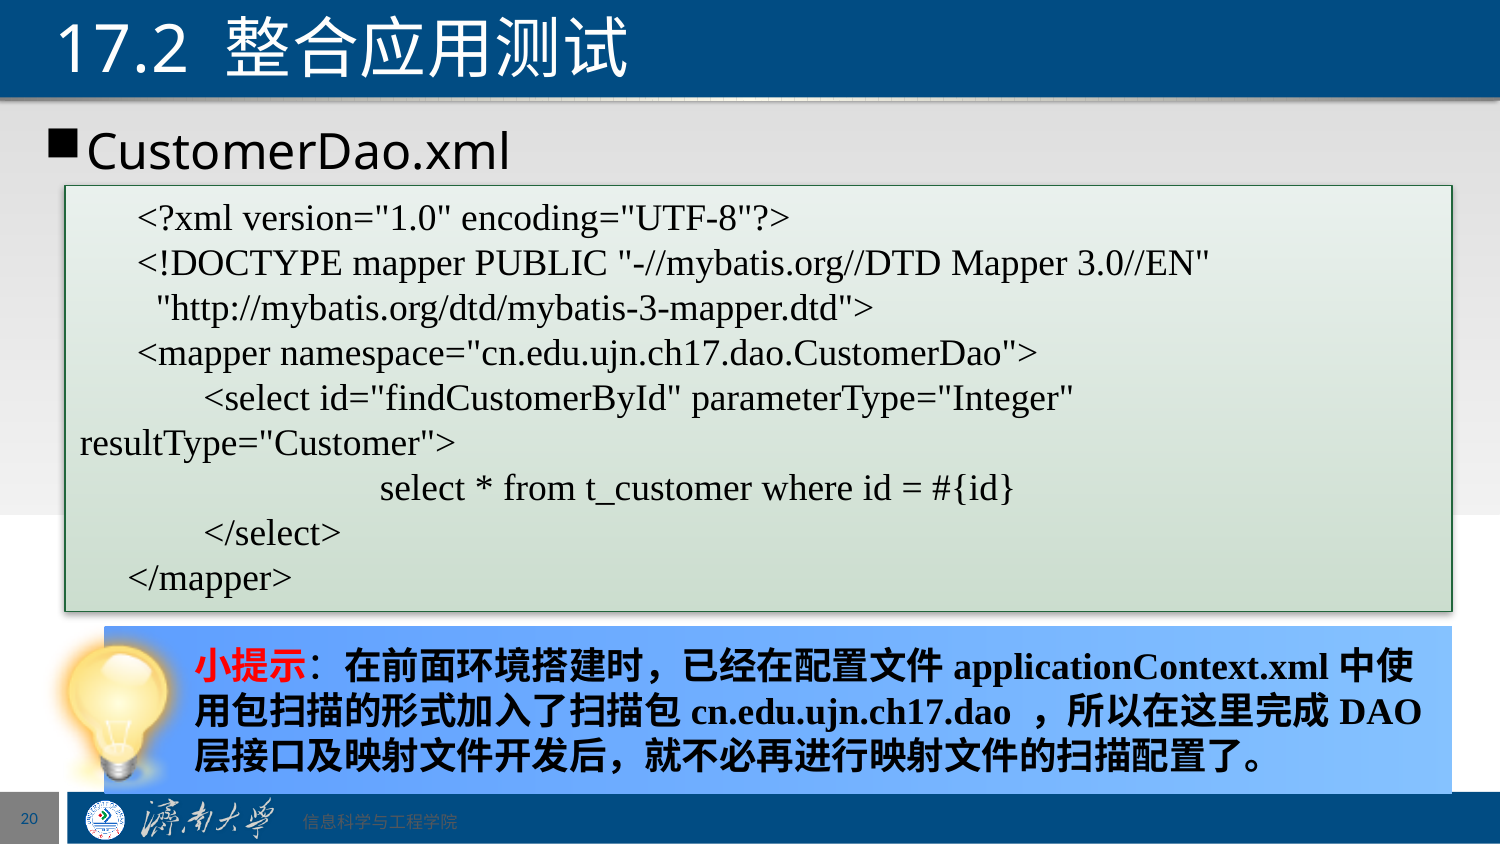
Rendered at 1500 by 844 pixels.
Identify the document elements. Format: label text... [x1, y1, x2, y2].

text_box <?xml version="1.0" encoding="UTF-8"?> <!DOCTYPE mapper PUBLIC "-//mybatis.org//DTD Mapper 3.0//EN" "http://mybatis.org/dtd/mybatis-3-mapper.dtd"> <mapper namespace="cn.edu.ujn.ch17.dao.CustomerDao"> <select id="findCustomerById" parameterType="Integer" resultType="Customer"> select * from t_customer where id = #{id} </select> </mapper> [64, 185, 1453, 612]
list CustomerDao.xml [29, 112, 1484, 791]
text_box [27, 624, 1453, 794]
title 17.2 整合应用测试 [0, 0, 1500, 98]
picture [85, 800, 125, 840]
